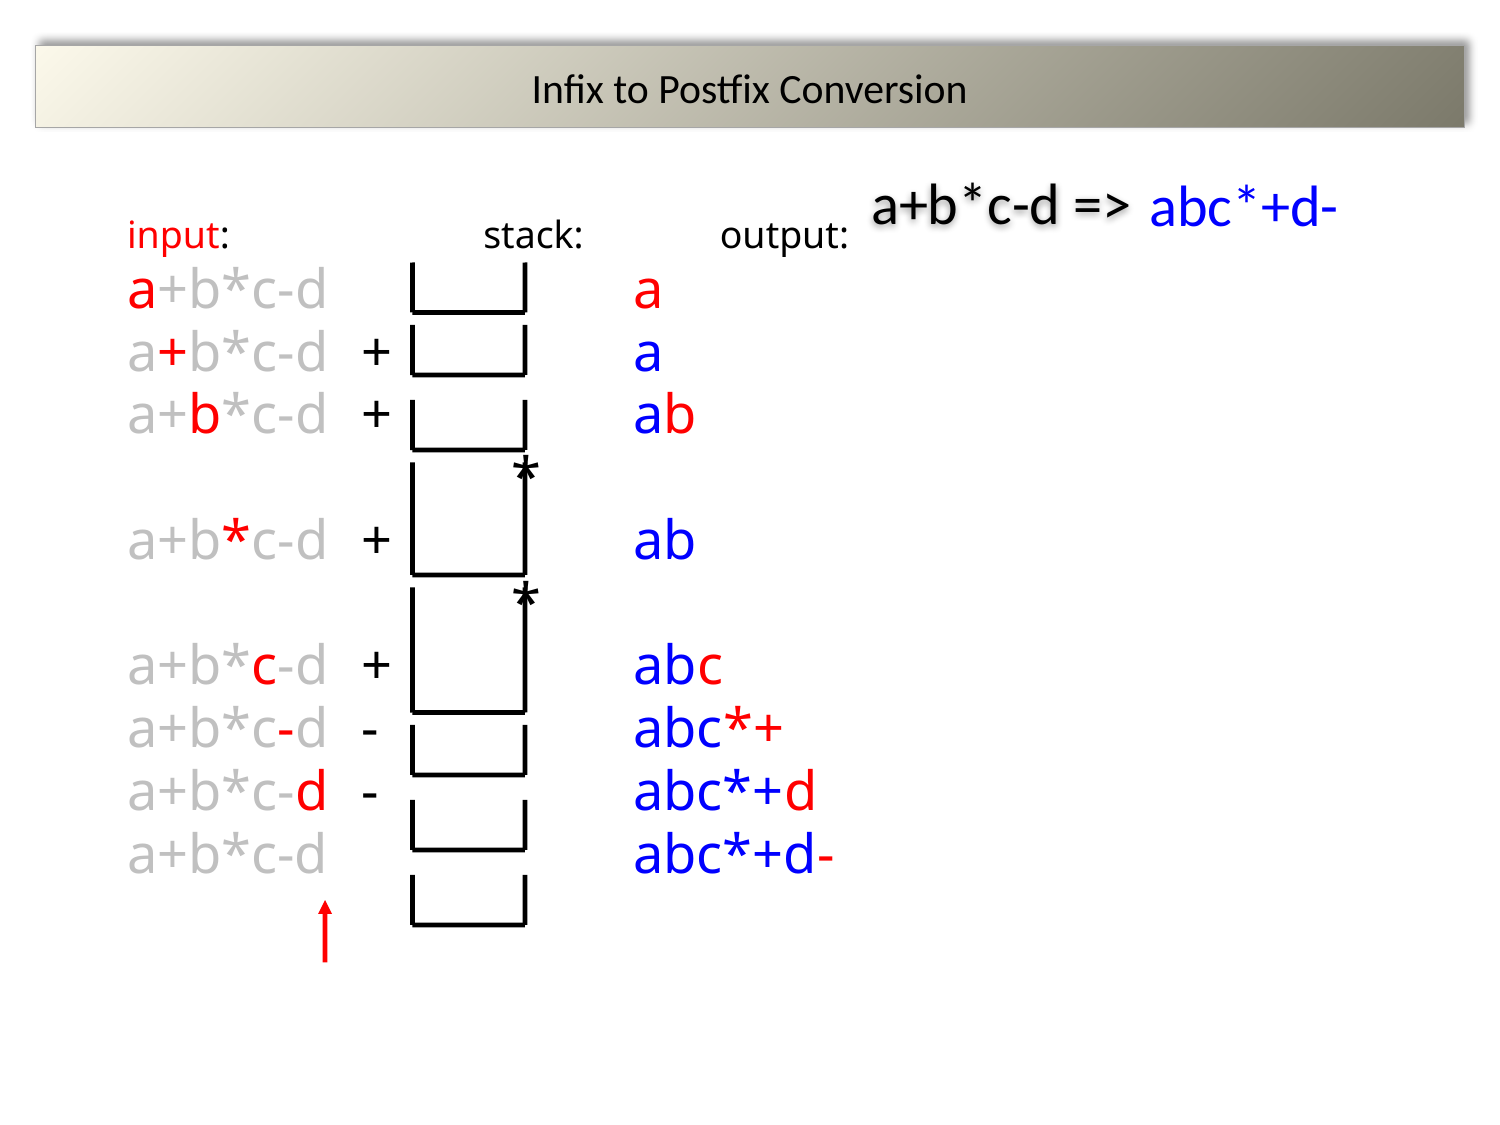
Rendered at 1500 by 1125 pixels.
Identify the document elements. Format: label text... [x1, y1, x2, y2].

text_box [412, 874, 526, 926]
text_box [318, 900, 332, 963]
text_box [412, 587, 526, 713]
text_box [412, 462, 526, 576]
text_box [412, 724, 526, 776]
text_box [412, 799, 526, 851]
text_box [412, 262, 526, 313]
text_box a+b*c-d => [856, 160, 1232, 241]
list input: stack: output: a+b*c-d a a+b*c-d + a a+b*c-d + ab * a+b*c-d + ab * a+b*c-d + abc a+b*c-d - abc*+ a+b*c-d - abc*+d a+b*c-d abc*+d- [112, 212, 999, 955]
text_box abc*+d- [1233, 160, 1447, 246]
title Infix to Postfix Conversion [35, 45, 1465, 128]
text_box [412, 399, 526, 451]
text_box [412, 324, 526, 376]
